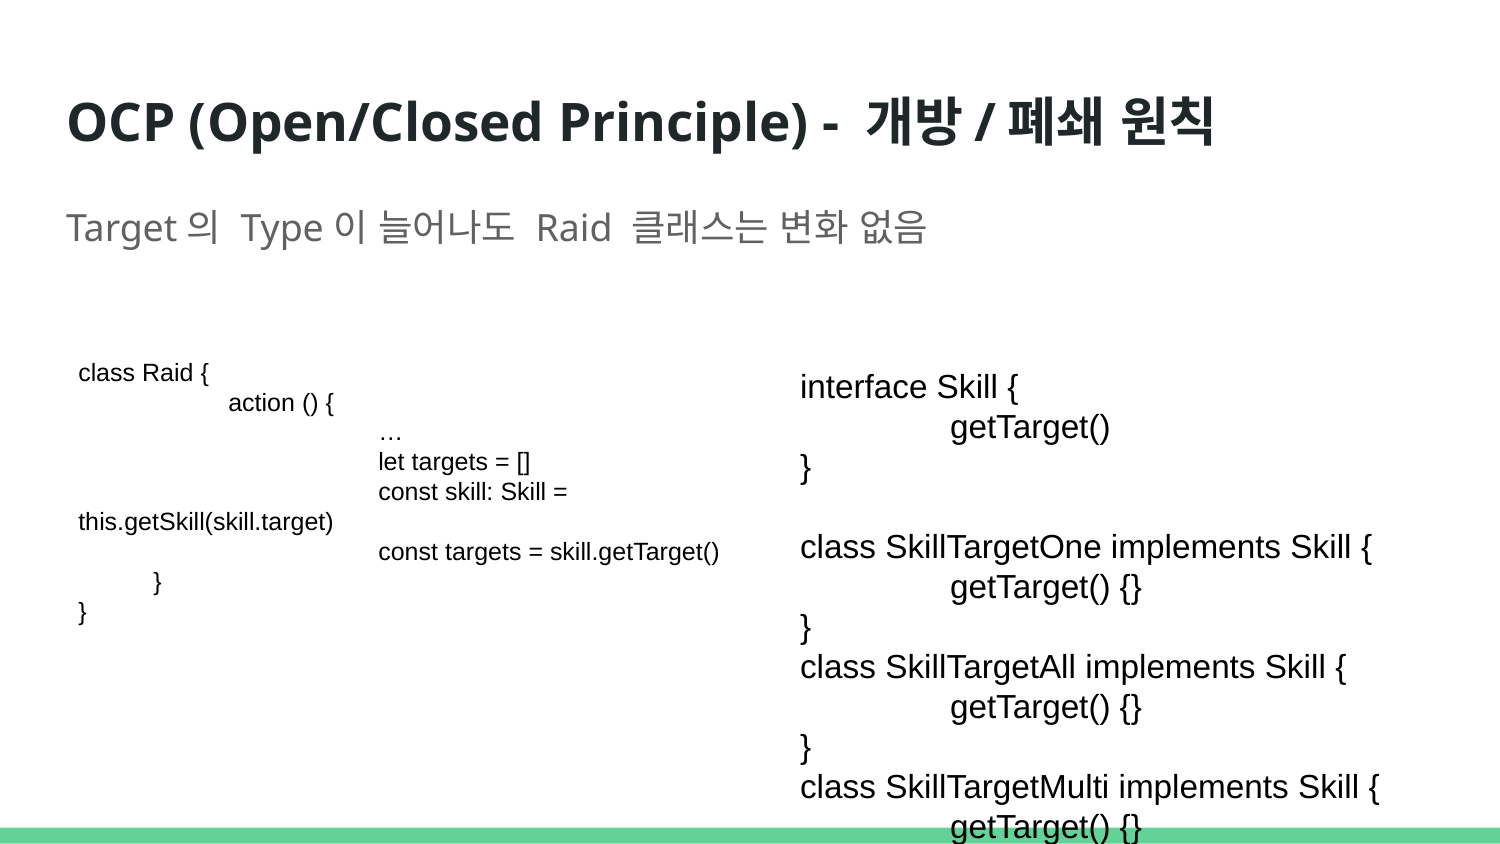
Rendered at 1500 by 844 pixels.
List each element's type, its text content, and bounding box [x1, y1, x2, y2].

title OCP (Open/Closed Principle) - 개방/폐쇄 원칙 [51, 72, 1449, 167]
list Target의 Type이 늘어나도 Raid 클래스는 변화 없음 [51, 189, 1449, 358]
text_box interface Skill { getTarget() } class SkillTargetOne implements Skill { getTarget() {} } class SkillTargetAll implements Skill { getTarget() {} } class SkillTargetMulti implements Skill { getTarget() {} } [785, 350, 1500, 844]
text_box class Raid { action () { … let targets = [] const skill: Skill = this.getSkill(skill.target) const targets = skill.getTarget() } } [63, 358, 785, 671]
